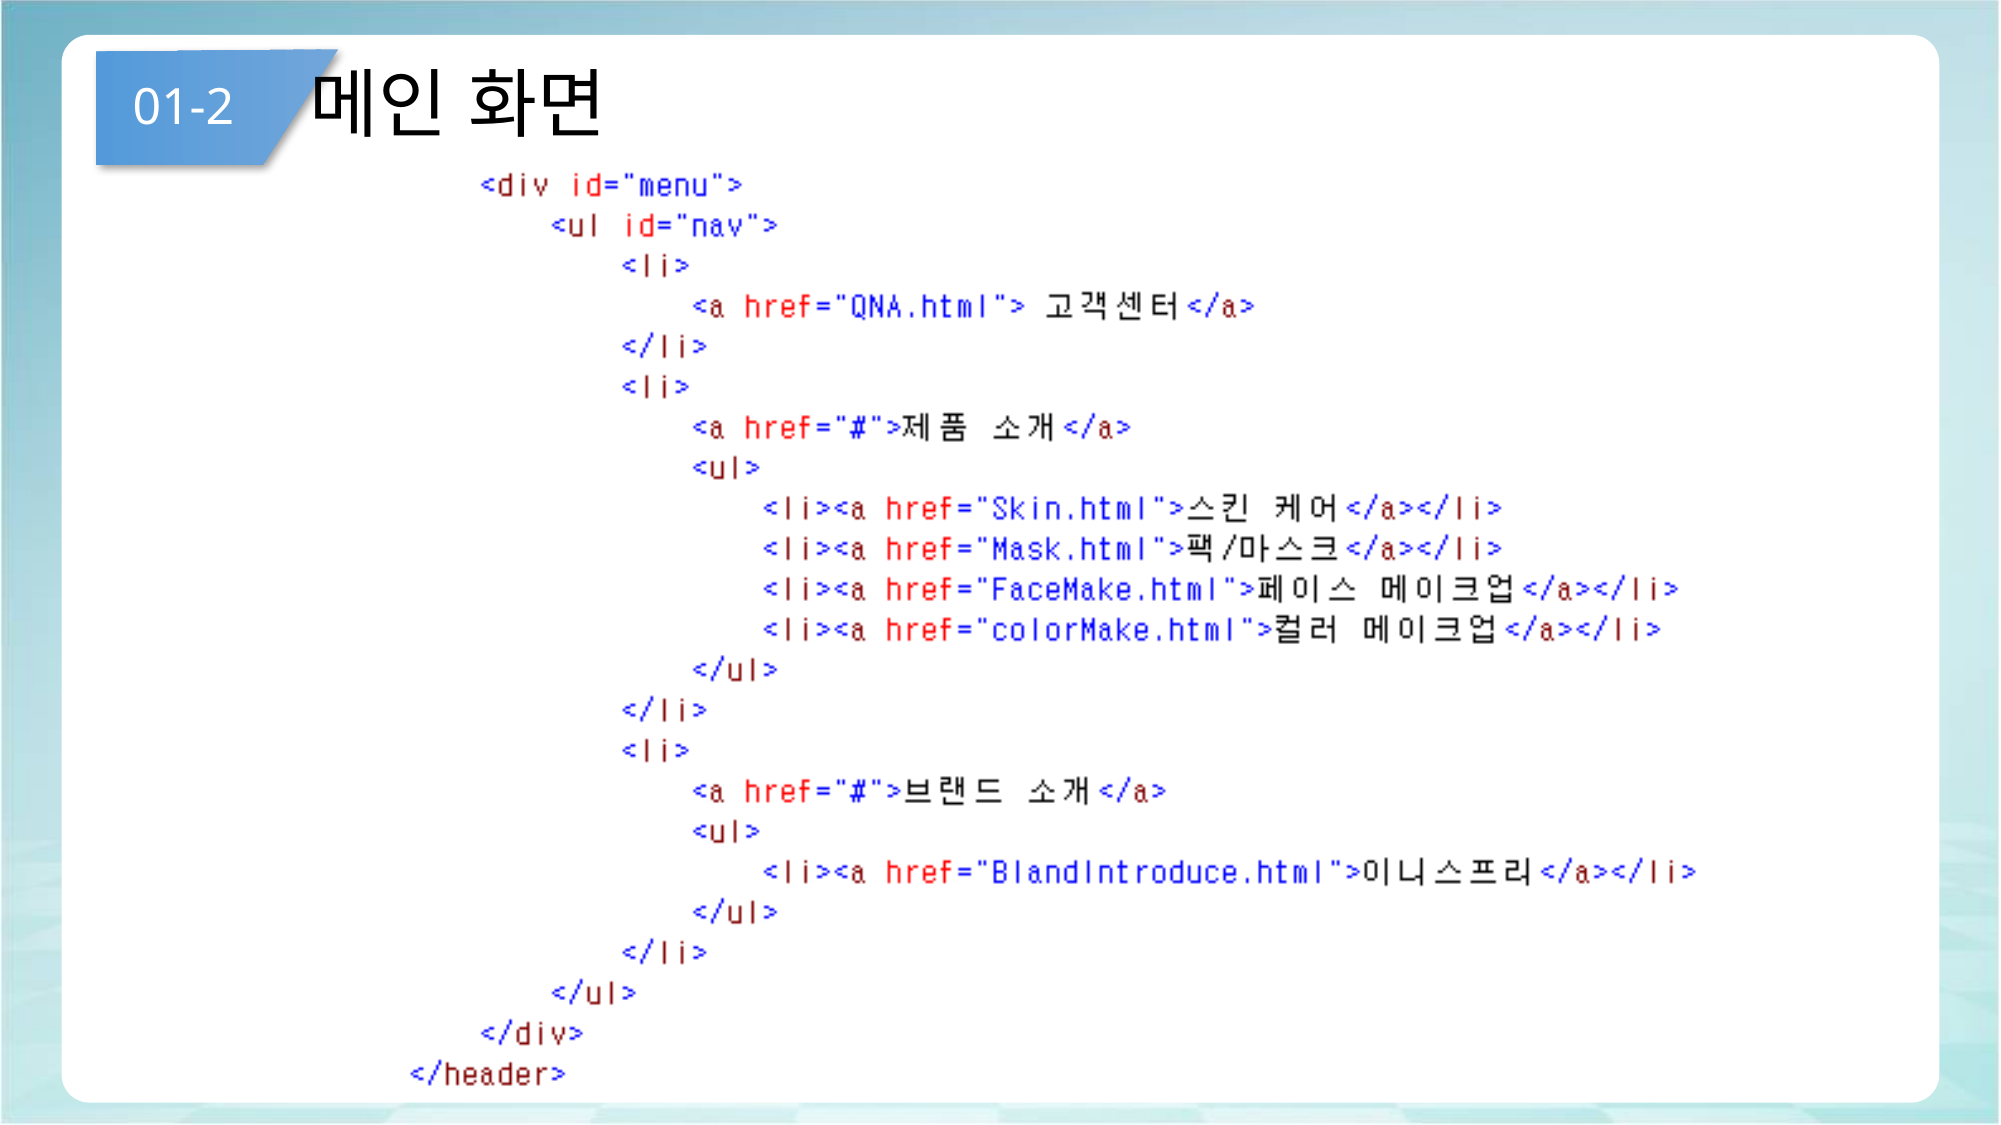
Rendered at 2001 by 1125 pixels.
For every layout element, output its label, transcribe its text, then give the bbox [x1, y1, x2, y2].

text_box 01-2 [117, 67, 284, 142]
picture [0, 0, 2001, 1125]
title 메인 화면 [294, 49, 1863, 165]
